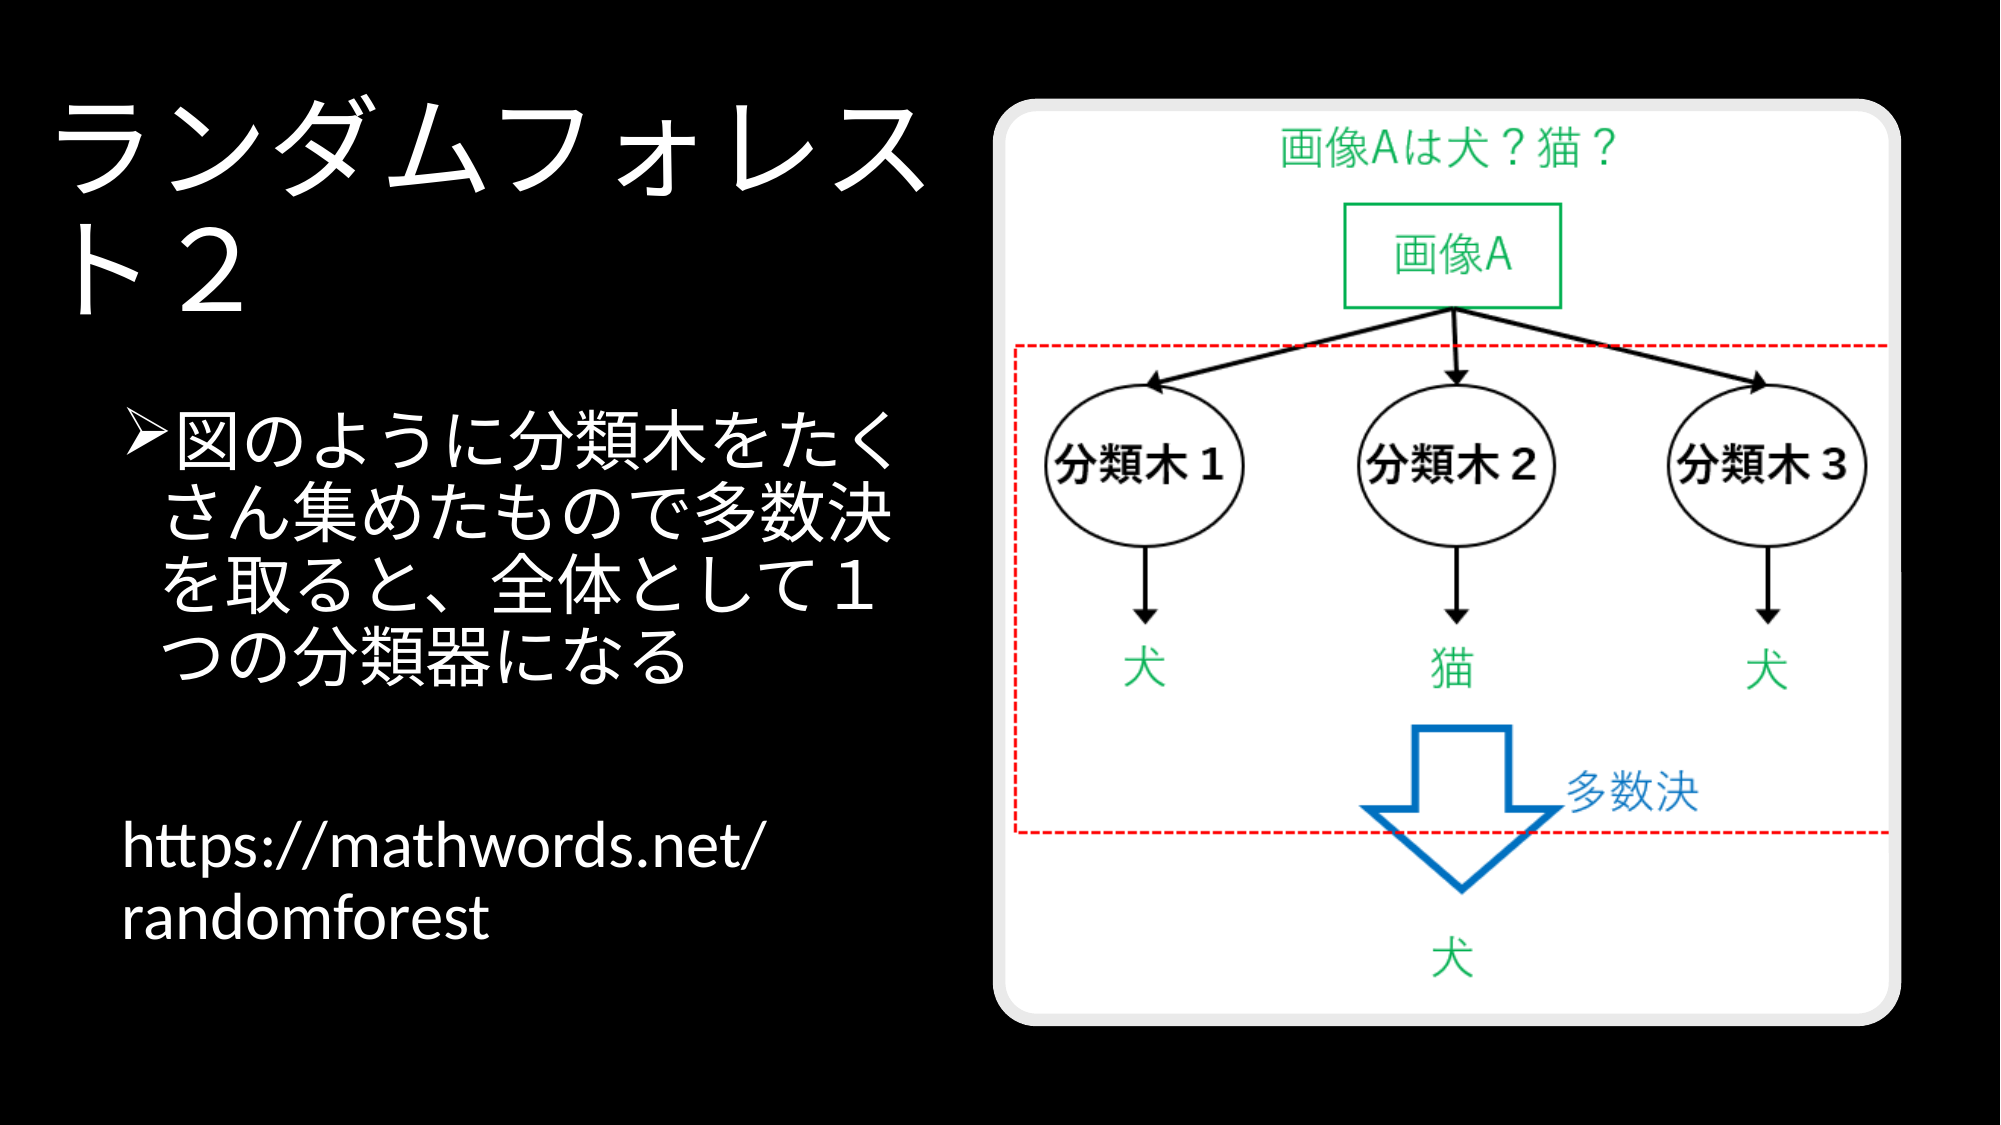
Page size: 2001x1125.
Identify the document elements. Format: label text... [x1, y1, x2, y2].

picture [999, 104, 1895, 1020]
title ランダムフォレスト２ [28, 76, 975, 352]
list 図のように分類木をたくさん集めたもので多数決を取ると、全体として１つの分類器になる https://mathwords.net/randomforest [106, 399, 948, 1021]
